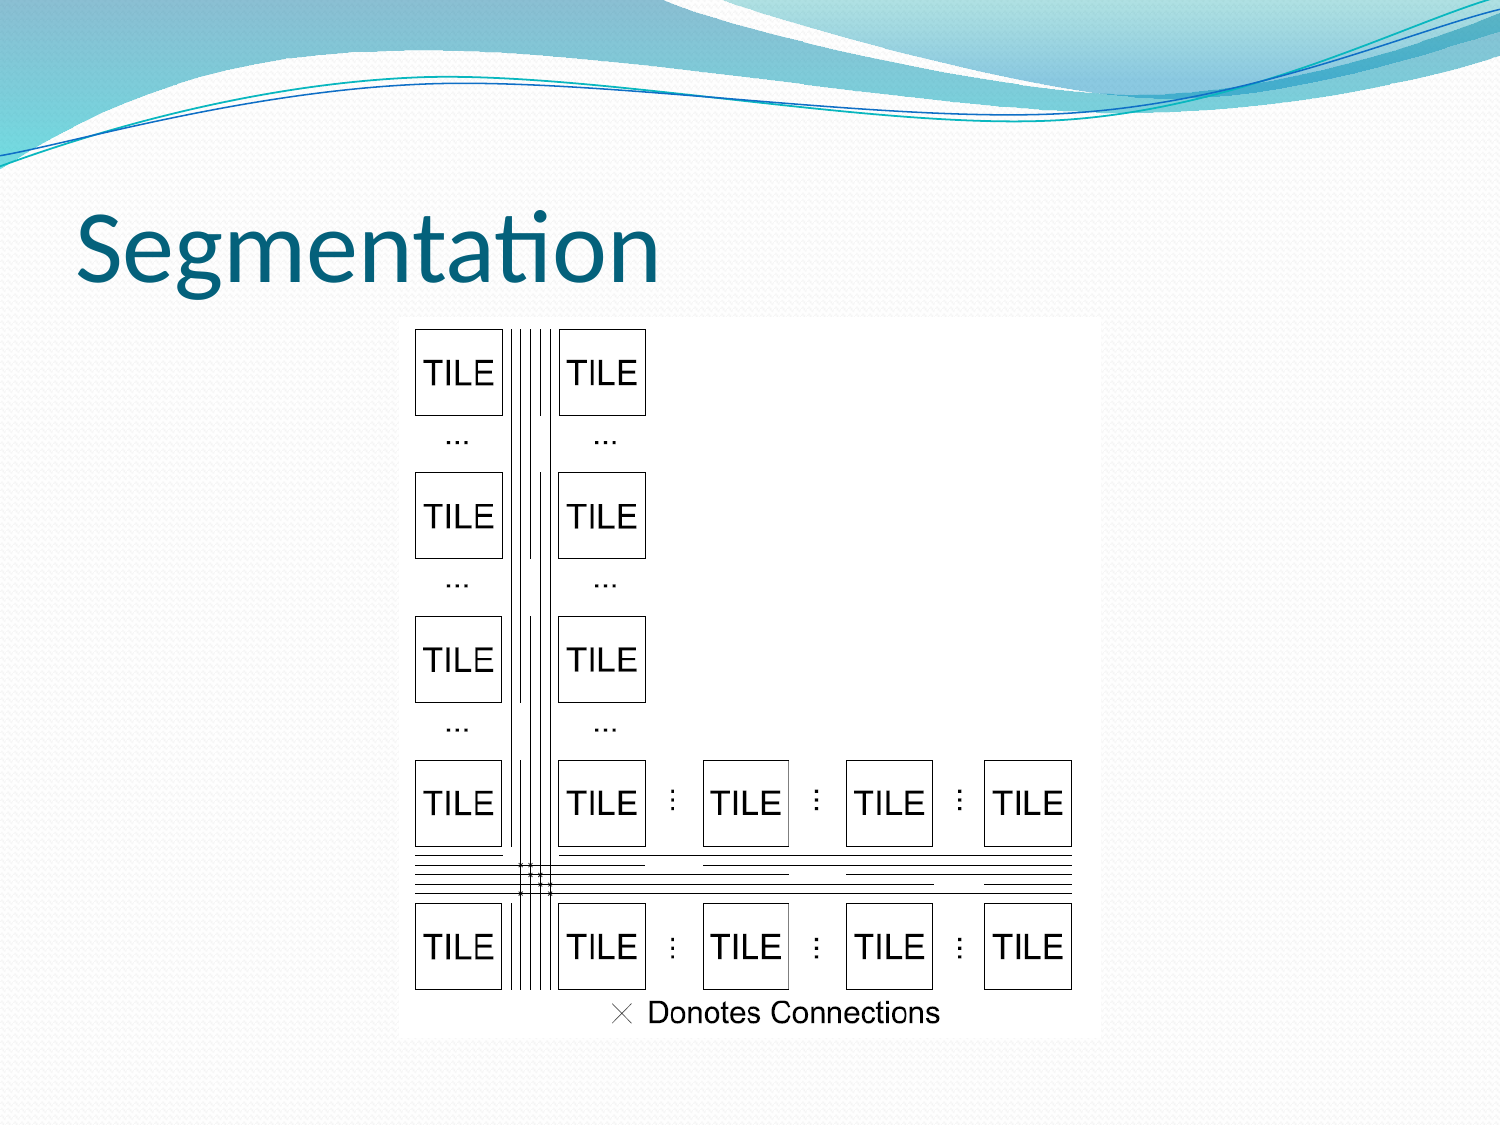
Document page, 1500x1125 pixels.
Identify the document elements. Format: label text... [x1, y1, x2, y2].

title Segmentation [75, 115, 1425, 303]
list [399, 317, 1101, 1038]
